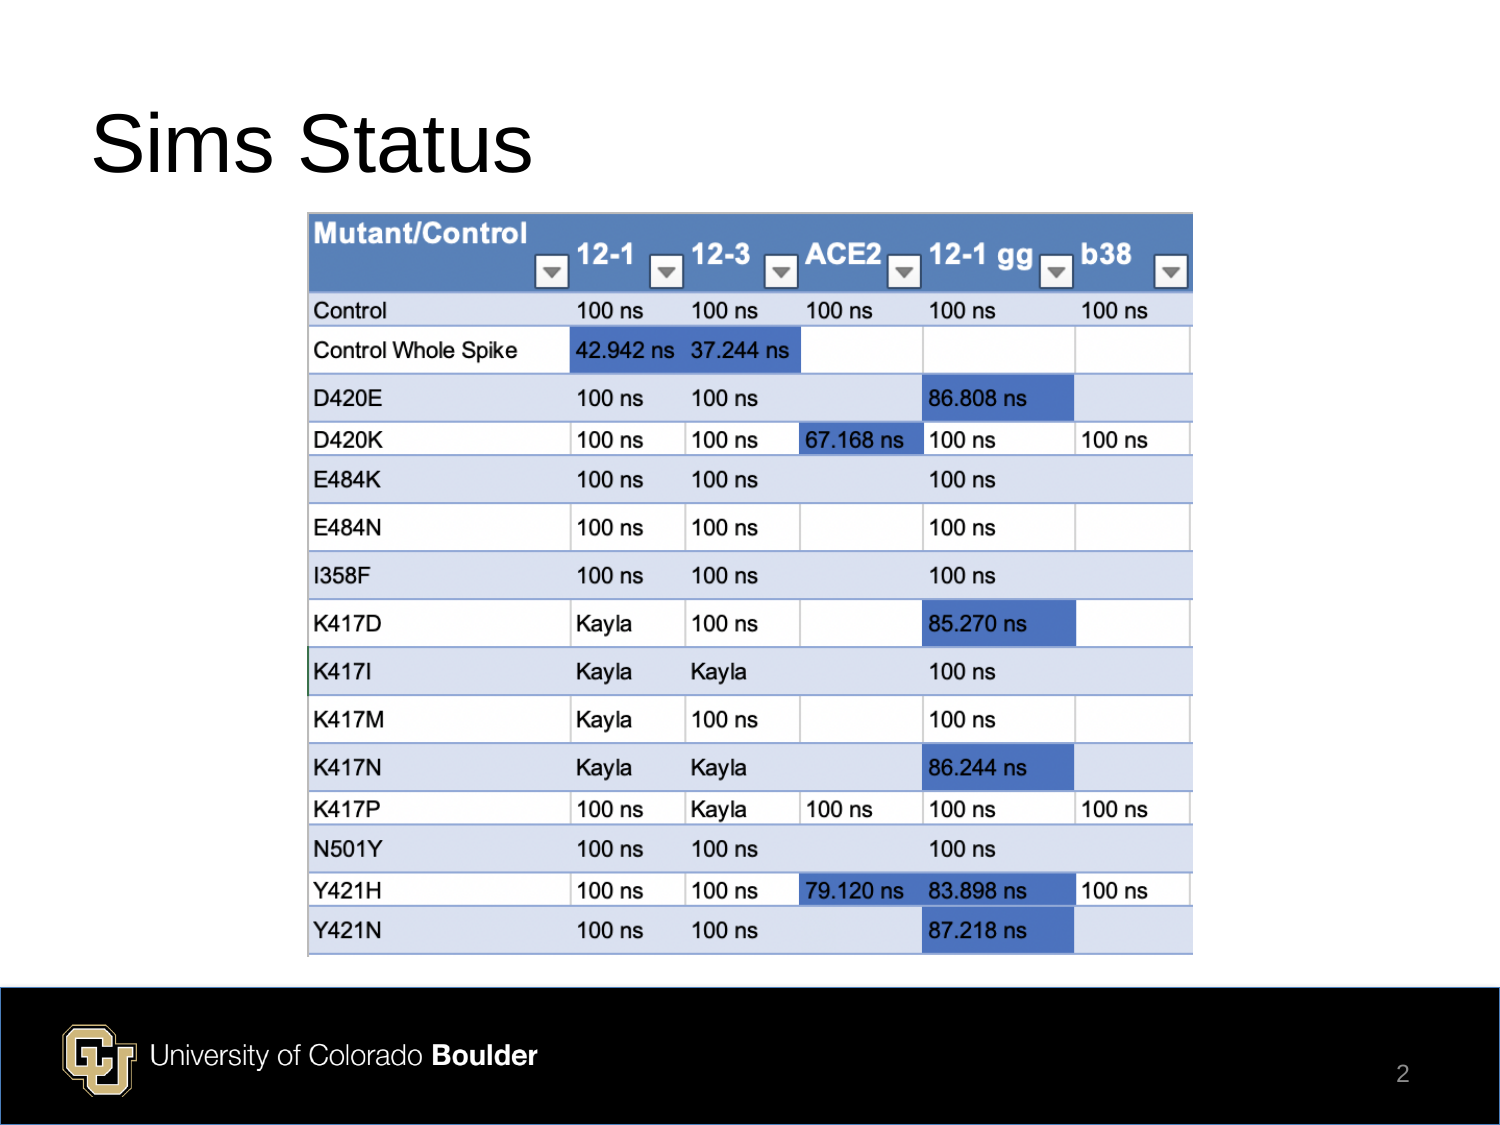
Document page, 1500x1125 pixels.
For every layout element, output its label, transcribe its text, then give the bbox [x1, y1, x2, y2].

title Sims Status [75, 45, 1425, 233]
slide_number 2 [1074, 1042, 1425, 1103]
picture [306, 212, 1193, 957]
